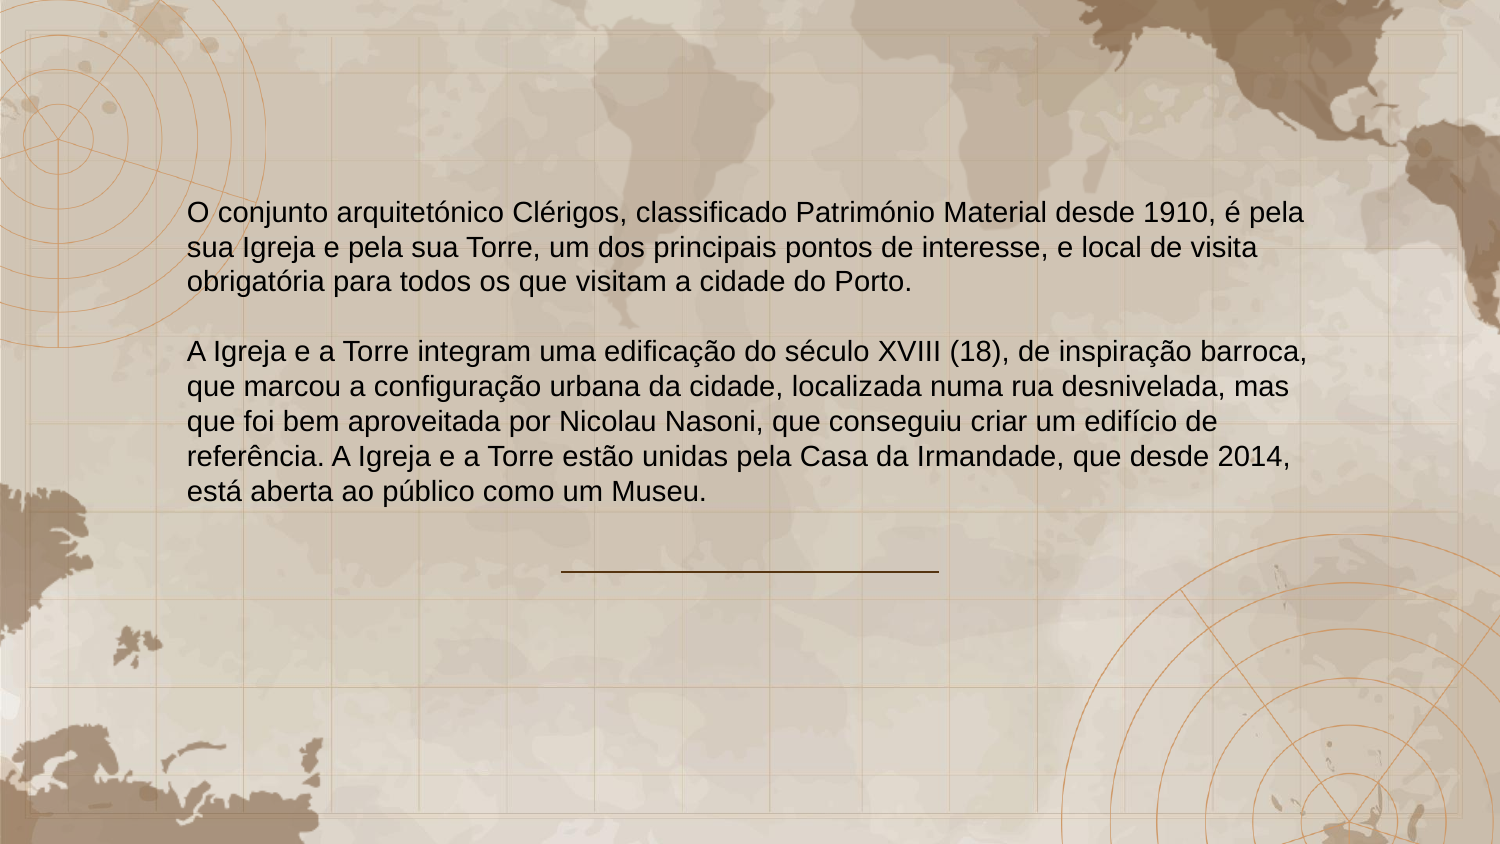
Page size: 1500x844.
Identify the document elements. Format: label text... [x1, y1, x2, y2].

text_box O conjunto arquitetónico Clérigos, classificado Património Material desde 1910, é pela sua Igreja e pela sua Torre, um dos principais pontos de interesse, e local de visita obrigatória para todos os que visitam a cidade do Porto. A Igreja e a Torre integram uma edificação do século XVIII (18), de inspiração barroca, que marcou a configuração urbana da cidade, localizada numa rua desnivelada, mas que foi bem aproveitada por Nicolau Nasoni, que conseguiu criar um edifício de referência. A Igreja e a Torre estão unidas pela Casa da Irmandade, que desde 2014, está aberta ao público como um Museu. [172, 185, 1331, 515]
picture [0, 0, 1500, 844]
